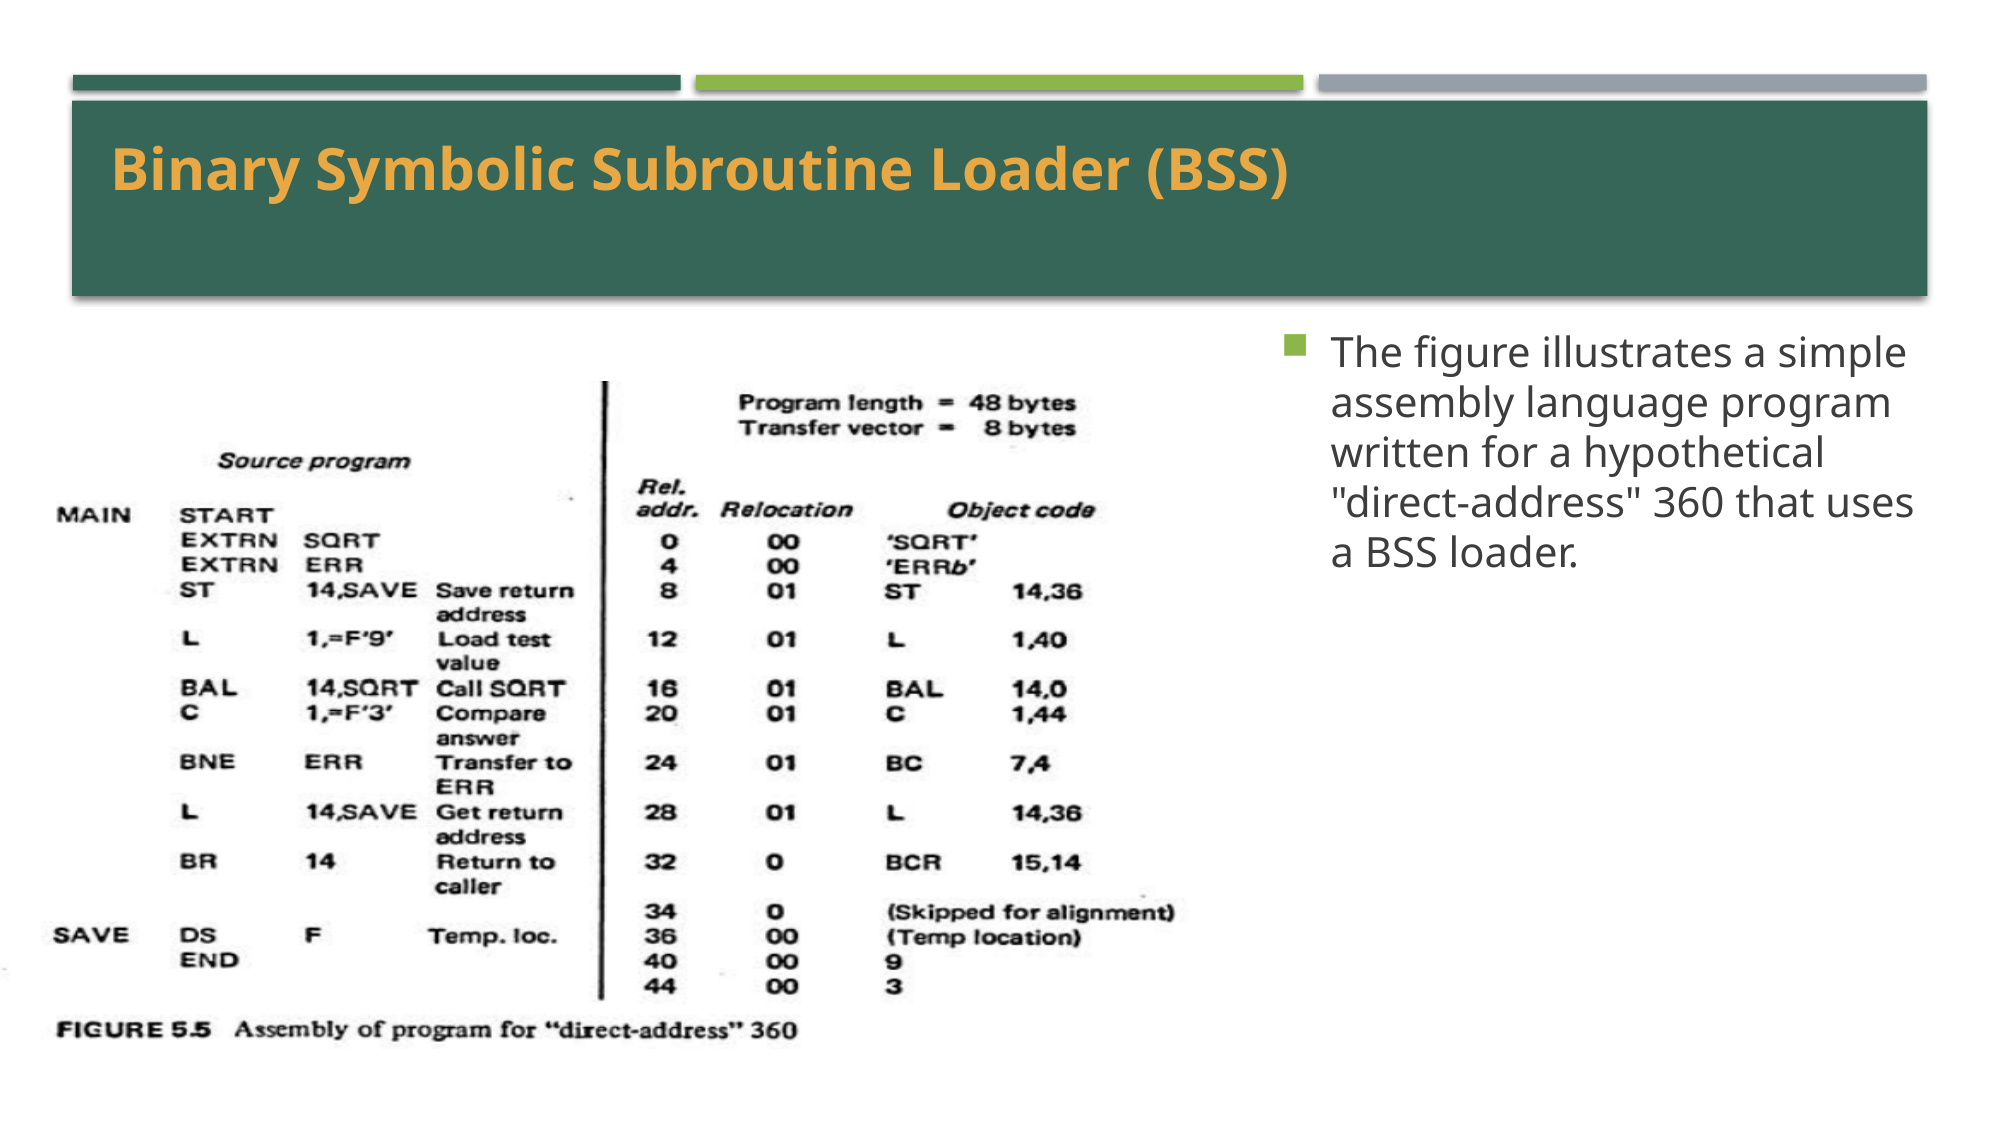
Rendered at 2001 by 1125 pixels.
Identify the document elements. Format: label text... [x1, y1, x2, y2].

list The figure illustrates a simple assembly language program written for a hypothetical "direct-address" 360 that uses a BSS loader. [1265, 318, 1950, 1113]
picture [0, 381, 1199, 1050]
title Binary Symbolic Subroutine Loader (BSS) [95, 115, 1905, 210]
